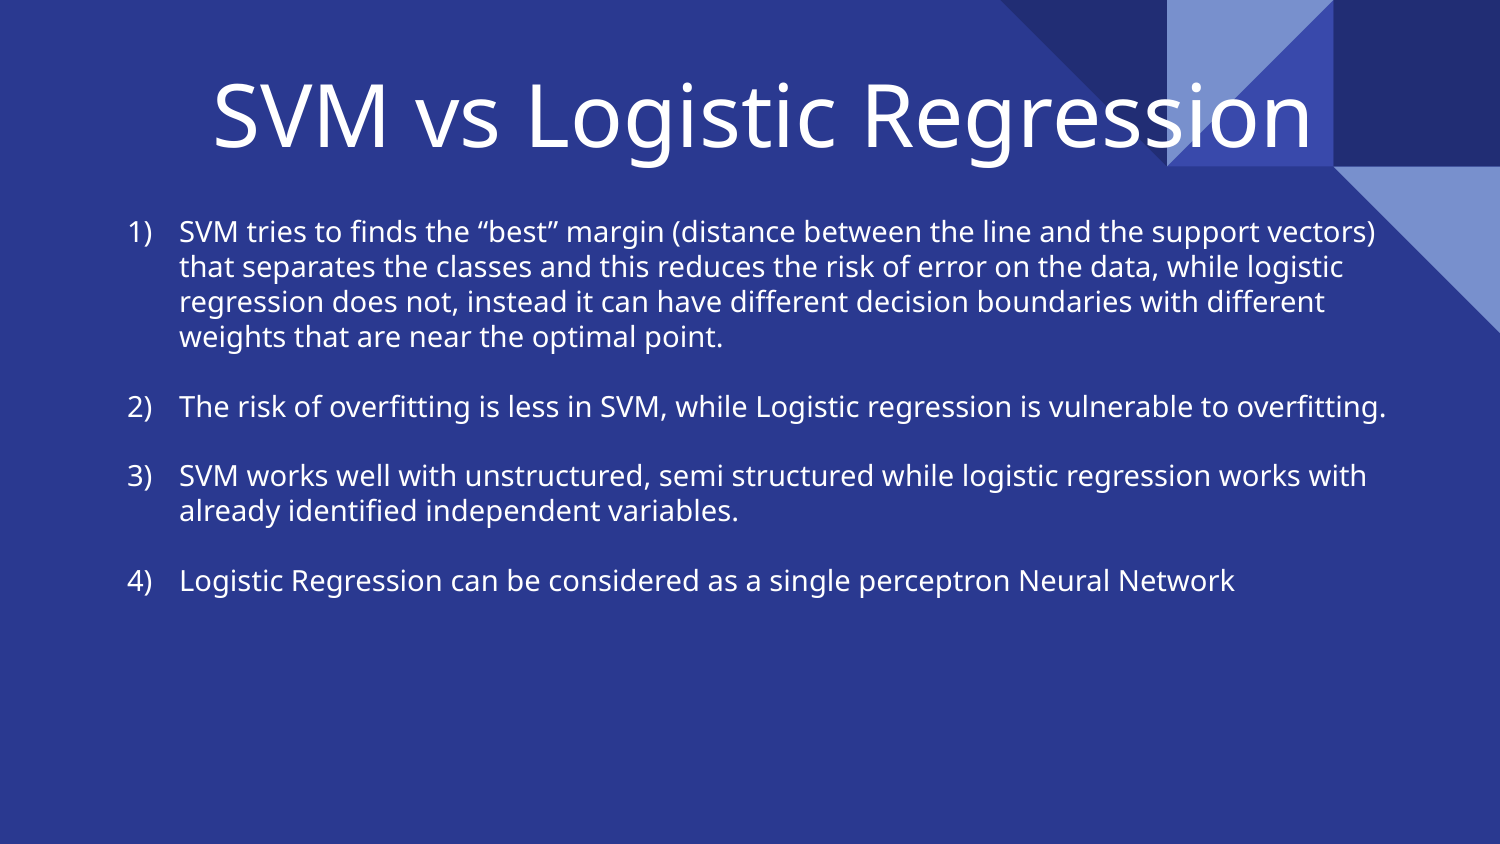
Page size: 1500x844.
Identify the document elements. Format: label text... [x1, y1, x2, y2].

text_box SVM tries to finds the “best” margin (distance between the line and the support vectors) that separates the classes and this reduces the risk of error on the data, while logistic regression does not, instead it can have different decision boundaries with different weights that are near the optimal point. The risk of overfitting is less in SVM, while Logistic regression is vulnerable to overfitting. SVM works well with unstructured, semi structured while logistic regression works with already identified independent variables. Logistic Regression can be considered as a single perceptron Neural Network [89, 198, 1451, 613]
title SVM vs Logistic Regression [76, 43, 1451, 182]
